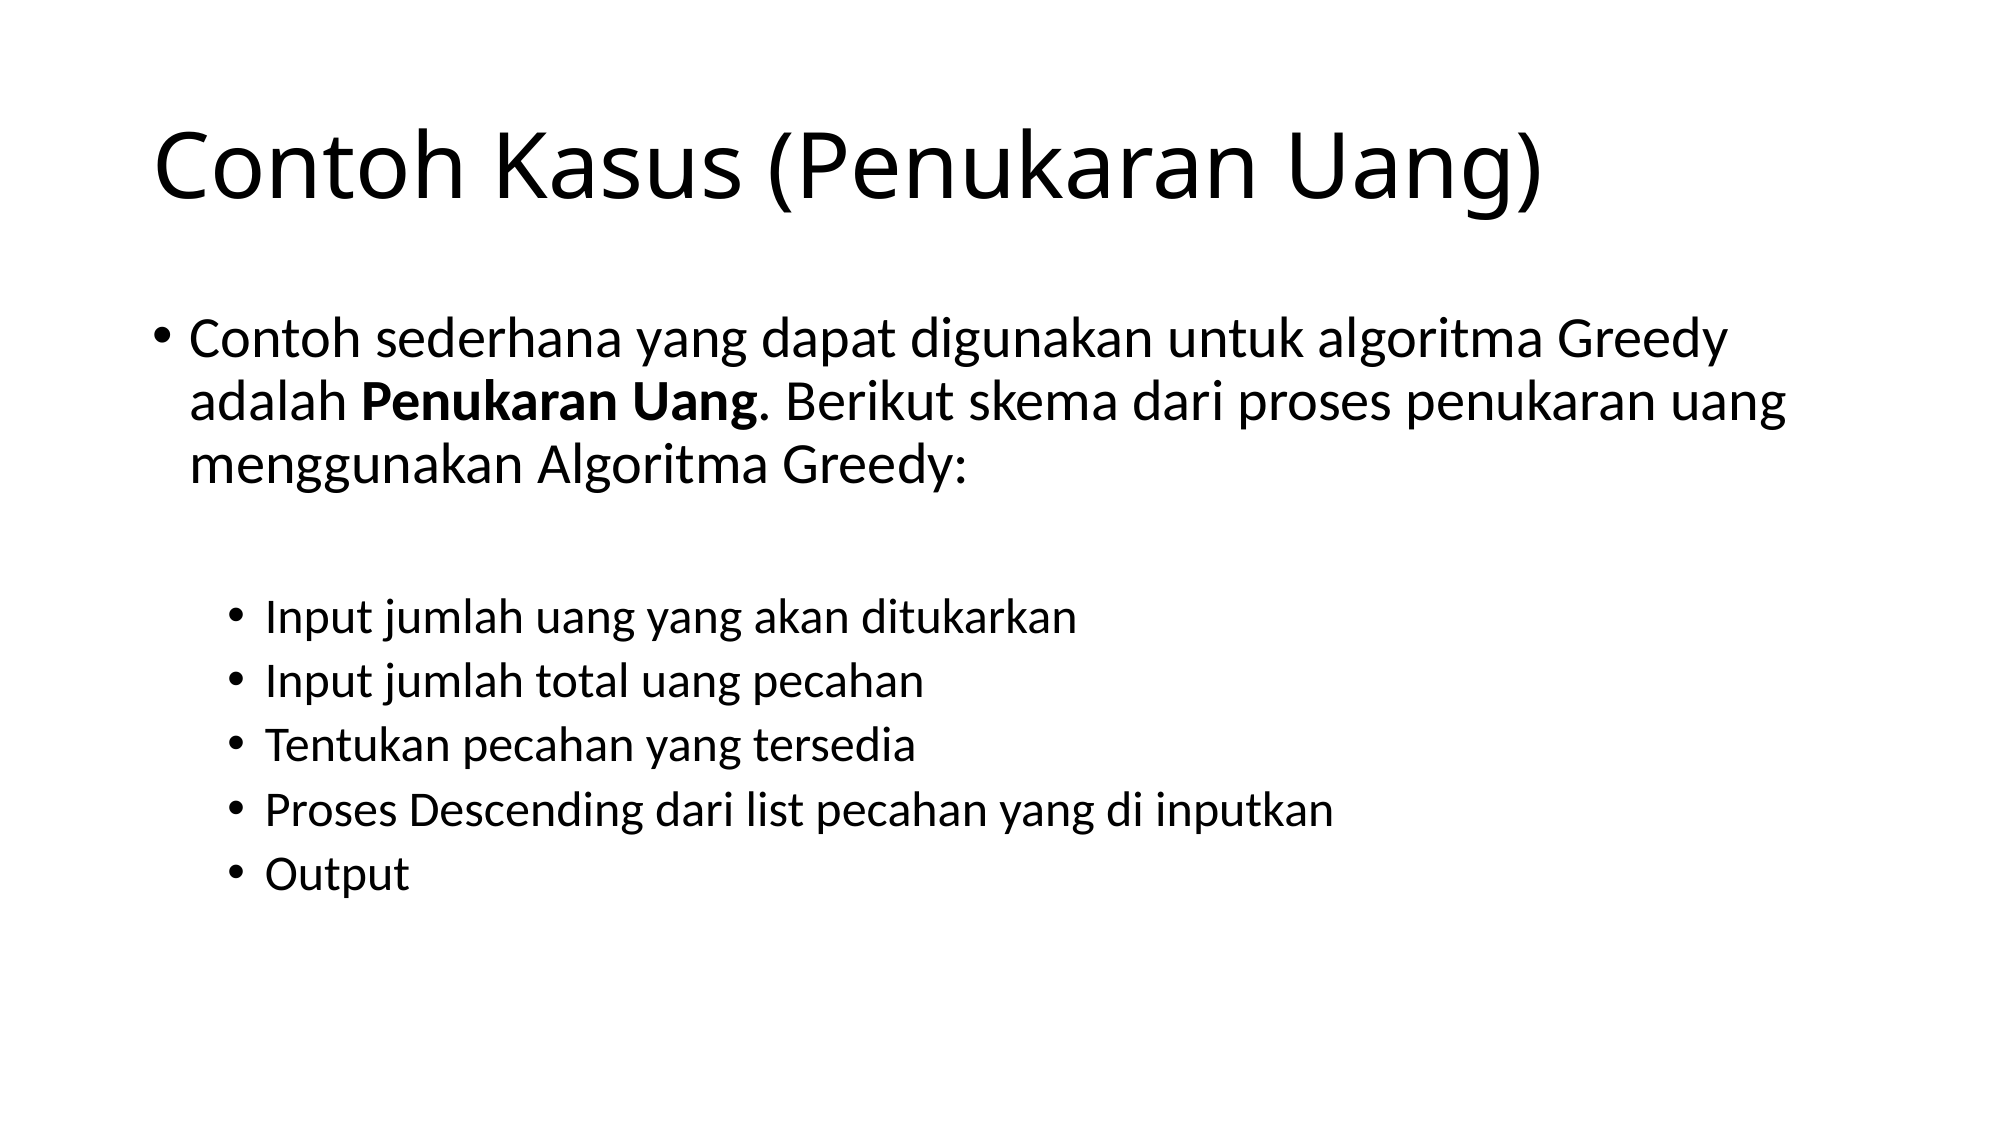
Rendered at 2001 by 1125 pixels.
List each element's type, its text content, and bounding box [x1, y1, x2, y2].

title Contoh Kasus (Penukaran Uang) [137, 59, 1863, 278]
list Contoh sederhana yang dapat digunakan untuk algoritma Greedy adalah Penukaran Uang. Berikut skema dari proses penukaran uang menggunakan Algoritma Greedy: Input jumlah uang yang akan ditukarkan Input jumlah total uang pecahan Tentukan pecahan yang tersedia Proses Descending dari list pecahan yang di inputkan Output [137, 299, 1863, 1014]
